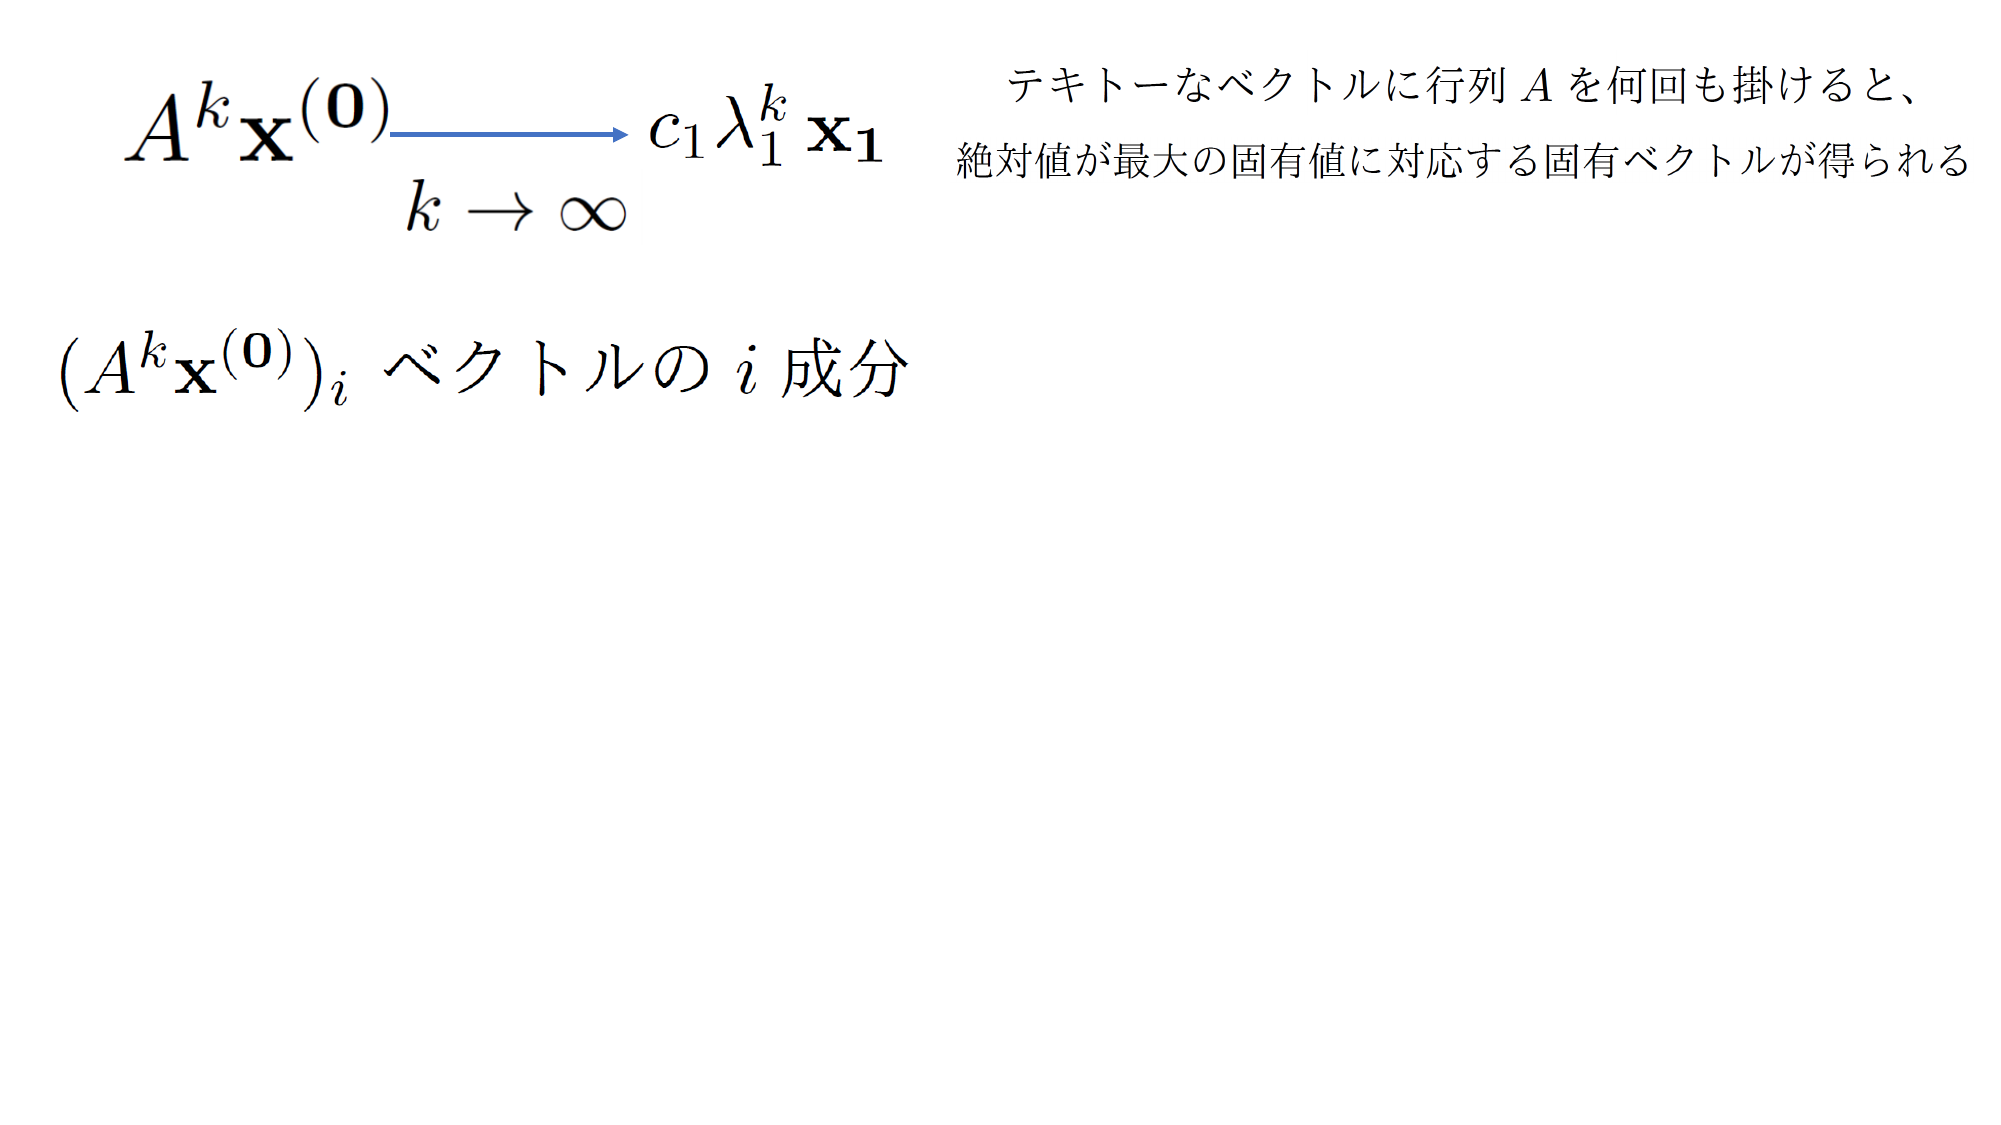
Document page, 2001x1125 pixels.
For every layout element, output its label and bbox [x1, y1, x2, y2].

picture [999, 50, 1924, 115]
picture [35, 300, 917, 417]
picture [118, 67, 796, 245]
picture [802, 109, 883, 165]
picture [950, 137, 1974, 183]
